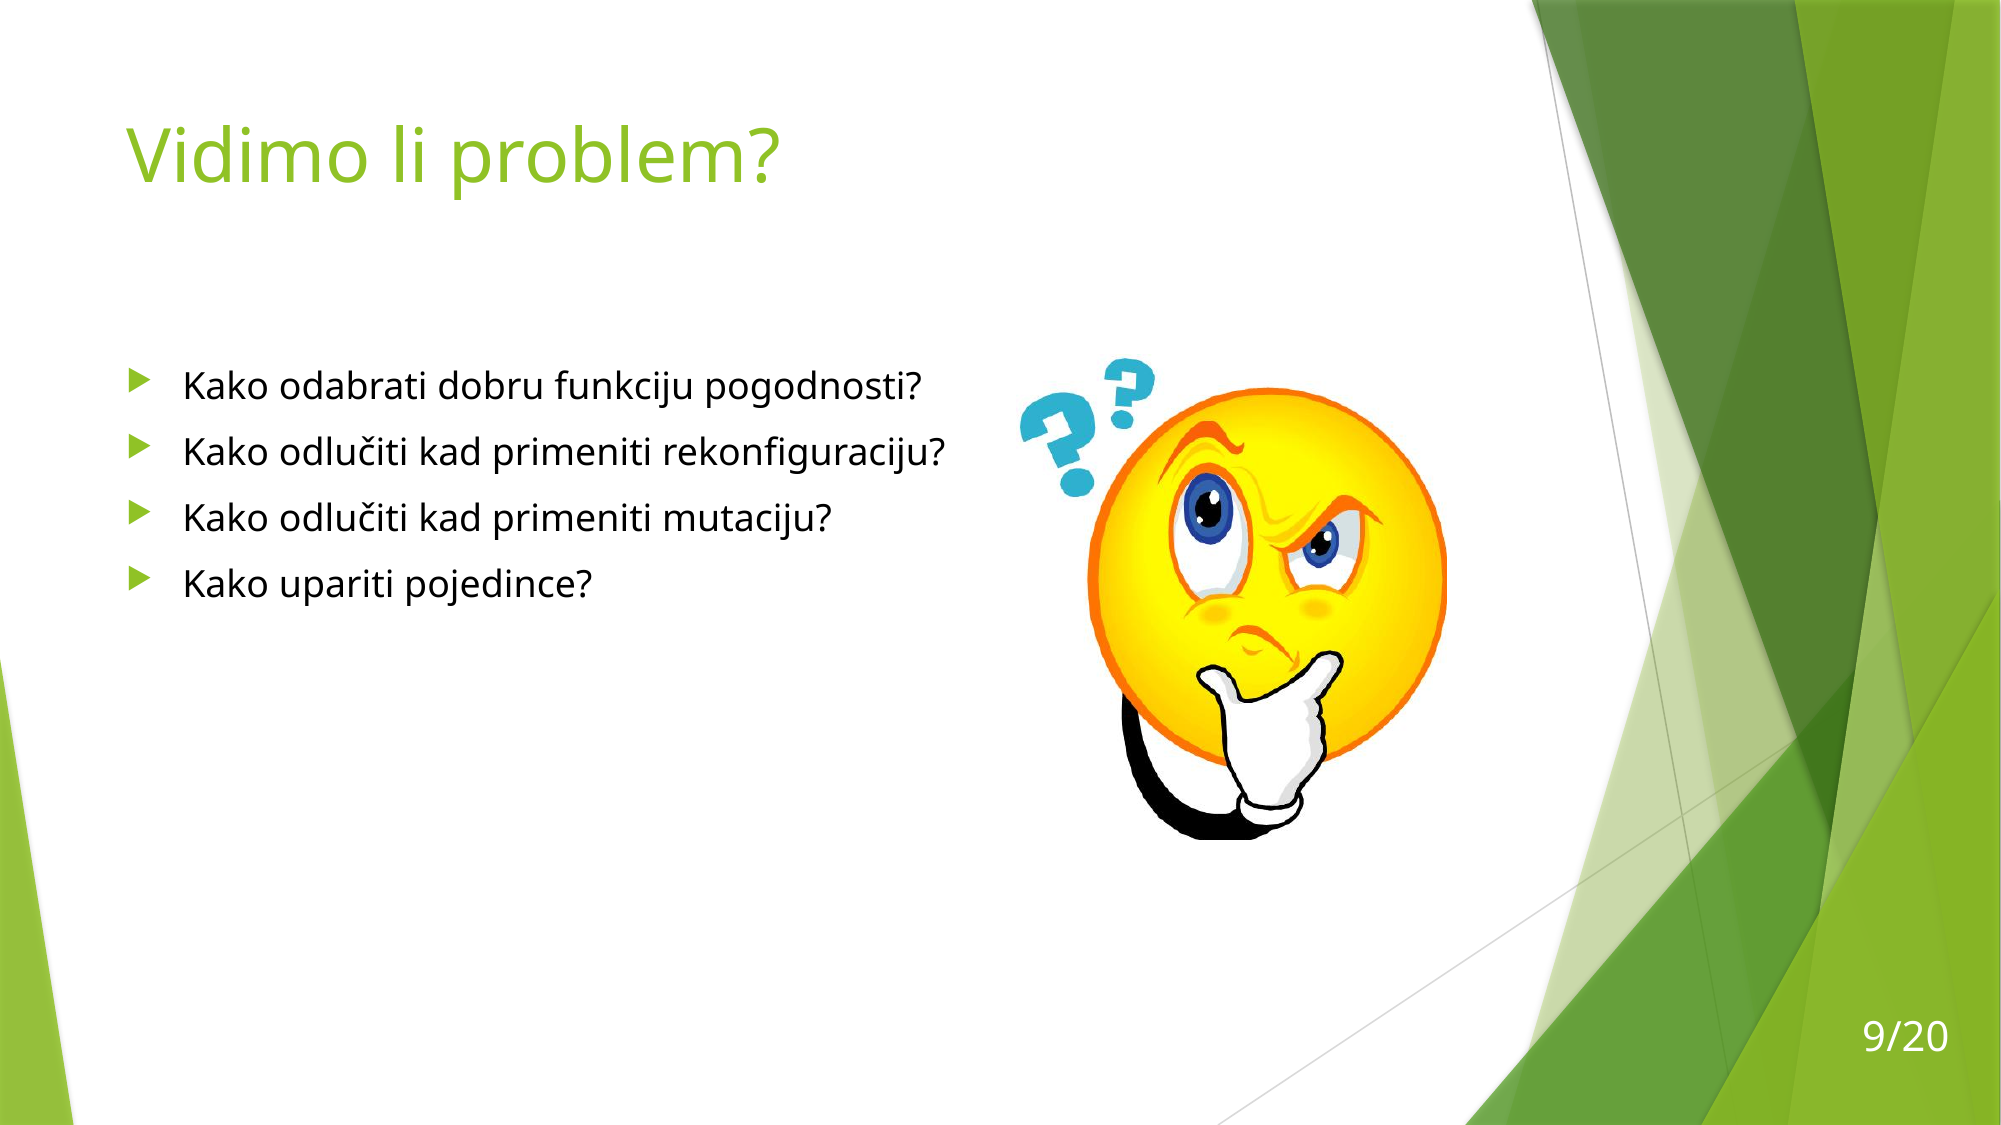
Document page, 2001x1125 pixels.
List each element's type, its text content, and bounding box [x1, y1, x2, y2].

title Vidimo li problem? [111, 99, 1522, 317]
slide_number 9/20 [1804, 991, 1965, 1086]
list Kako odabrati dobru funkciju pogodnosti? Kako odlučiti kad primeniti rekonfiguraciju? Kako odlučiti kad primeniti mutaciju? Kako upariti pojedince? [111, 354, 1522, 992]
picture [1015, 353, 1447, 841]
